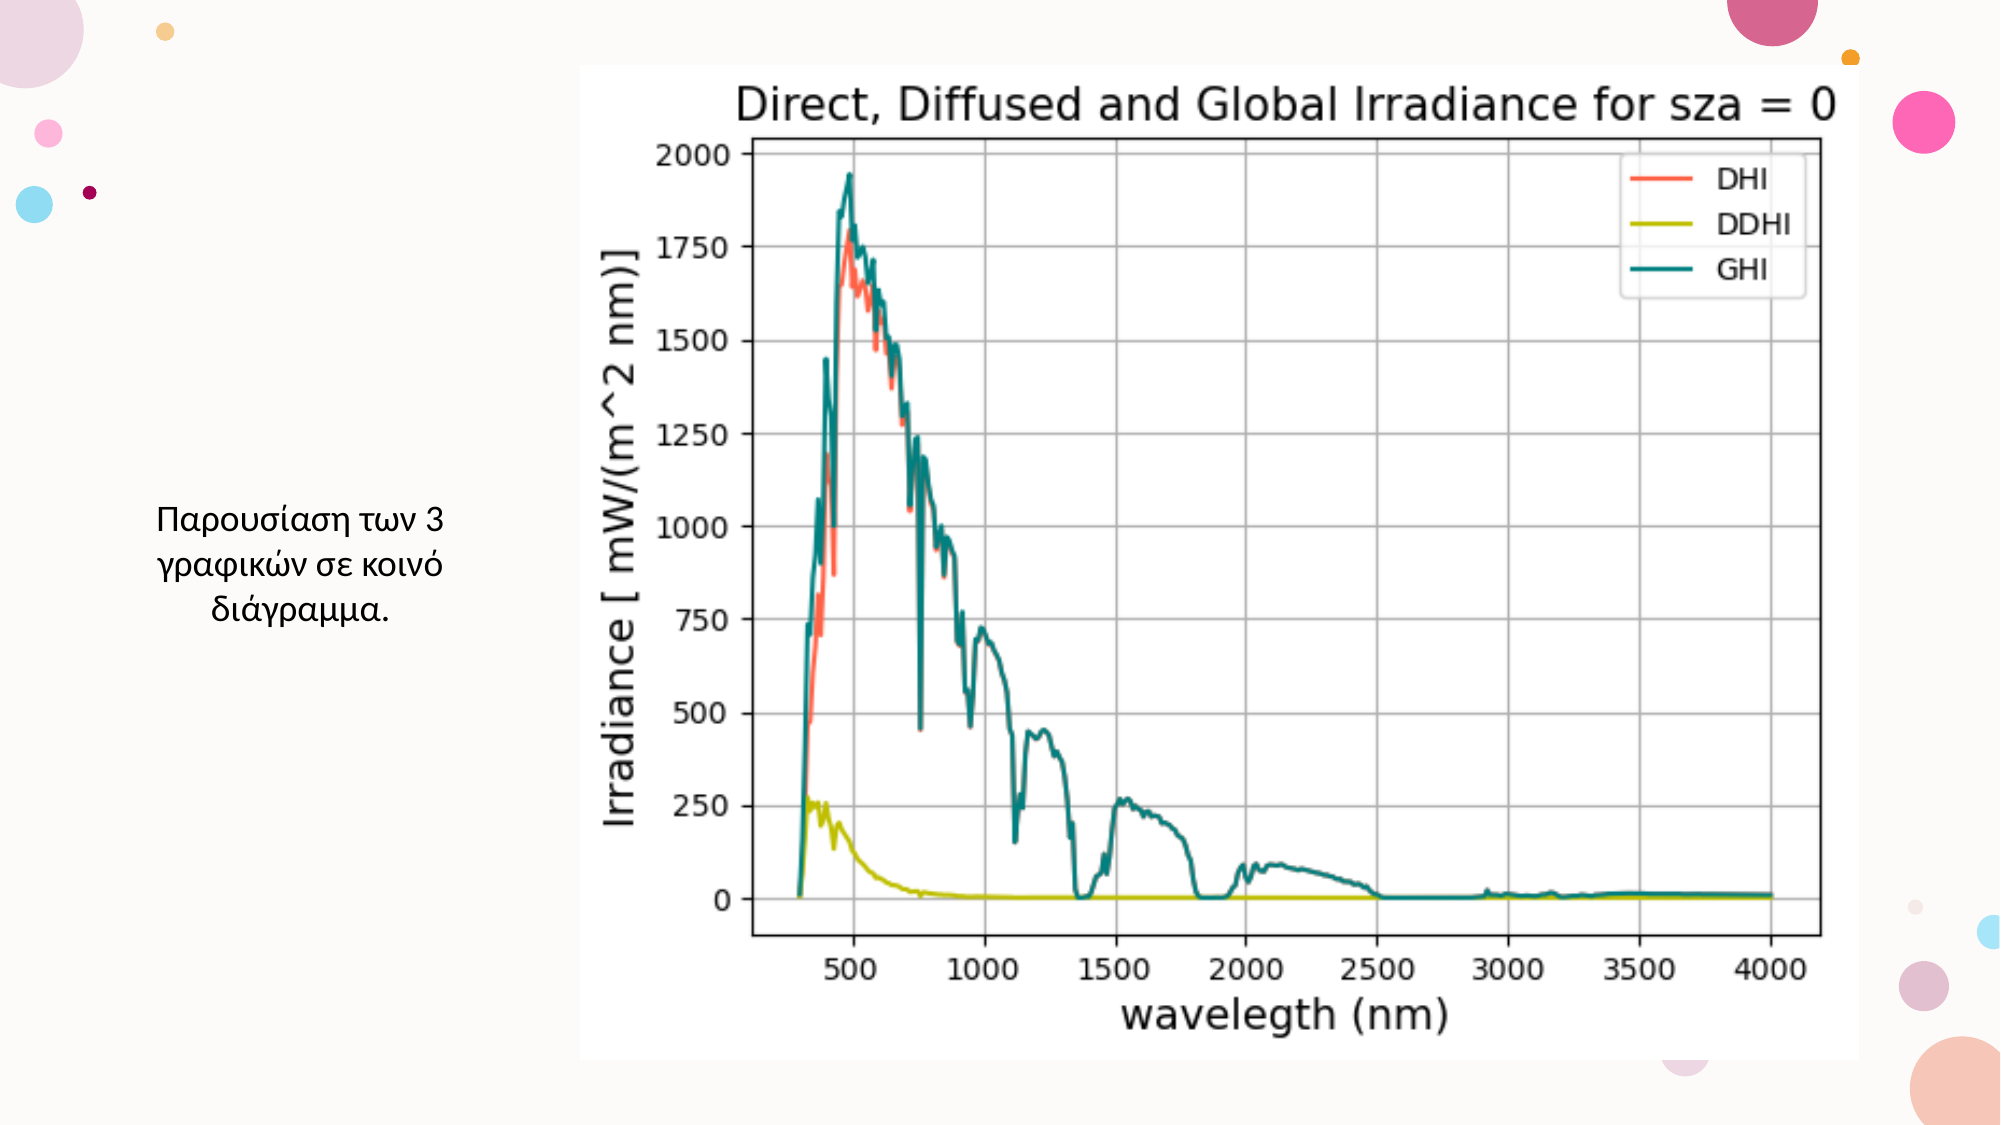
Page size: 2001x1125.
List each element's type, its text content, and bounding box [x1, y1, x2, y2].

text_box Παρουσίαση των 3 γραφικών σε κοινό διάγραμμα. [123, 486, 478, 637]
picture [580, 65, 1860, 1060]
